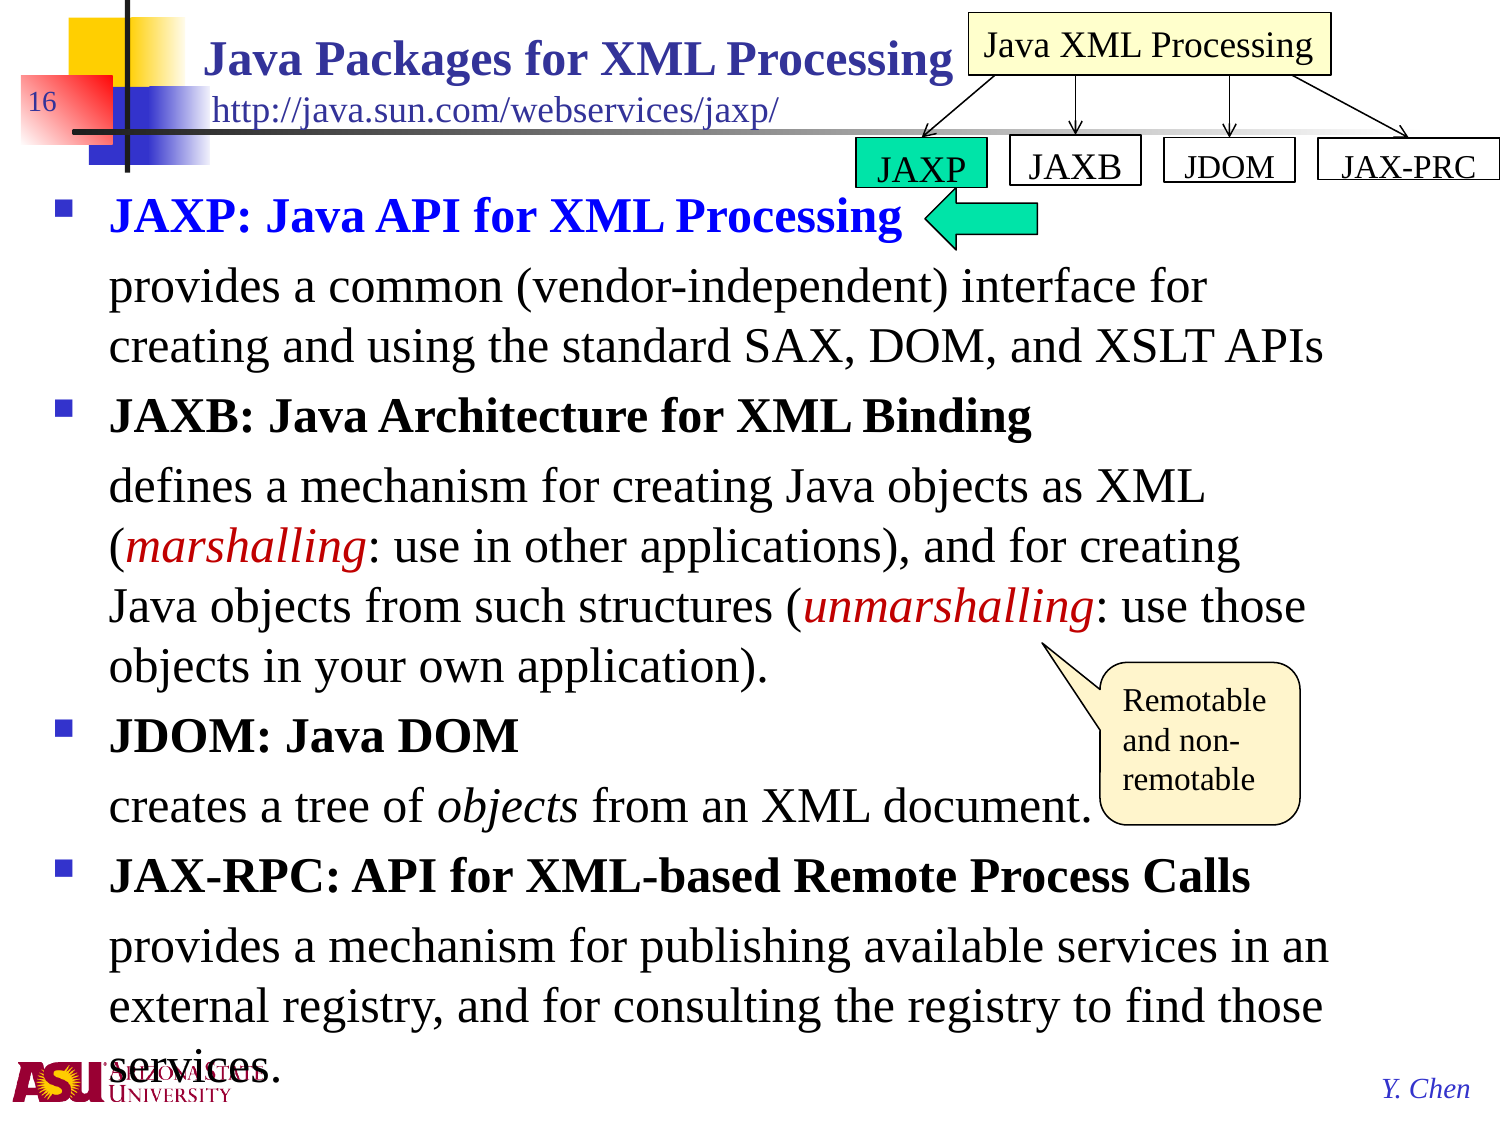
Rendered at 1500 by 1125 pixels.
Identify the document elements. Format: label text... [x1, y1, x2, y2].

text_box JDOM [1163, 137, 1296, 183]
title Java Packages for XML Processing http://java.sun.com/webservices/jaxp/ [187, 10, 1438, 138]
text_box [924, 188, 1038, 250]
text_box Java XML Processing [968, 12, 1331, 75]
text_box Remotable and non-remotable [1042, 642, 1301, 825]
text_box JAX-PRC [1317, 137, 1500, 180]
text_box JAXB [1009, 134, 1142, 185]
slide_number 16 [12, 49, 138, 126]
text_box JAXP [856, 137, 988, 188]
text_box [921, 62, 1011, 138]
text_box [1268, 62, 1410, 138]
picture [12, 1062, 263, 1102]
list JAXP: Java API for XML Processing provides a common (vendor-independent) interface for creating and using the standard SAX, DOM, and XSLT APIs JAXB: Java Architecture for XML Binding defines a mechanism for creating Java objects as XML (marshalling: use in other applications), and for creating Java objects from such structures (unmarshalling: use those objects in your own application). JDOM: Java DOM creates a tree of objects from an XML document. JAX-RPC: API for XML-based Remote Process Calls provides a mechanism for publishing available services in an external registry, and for consulting the registry to find those services. [37, 174, 1350, 1100]
